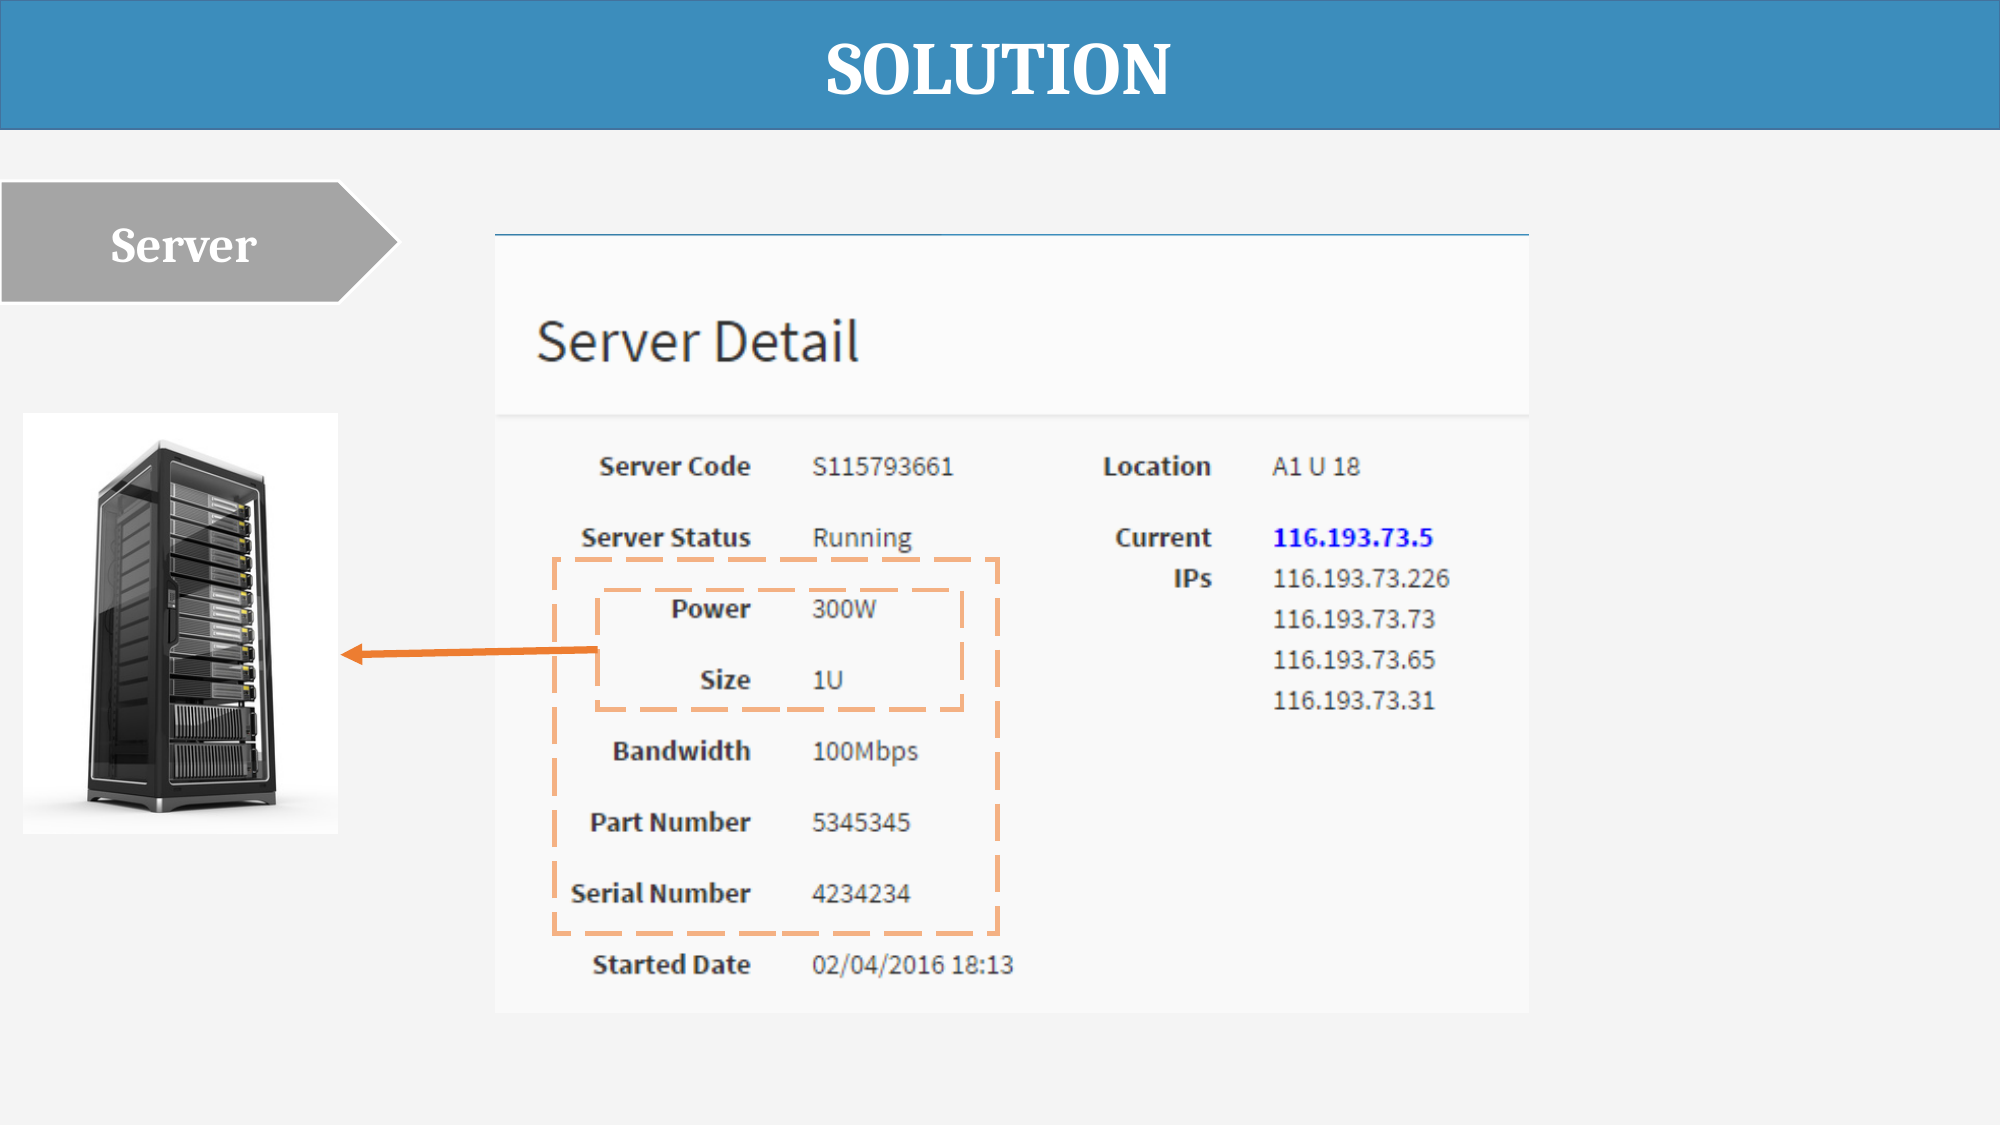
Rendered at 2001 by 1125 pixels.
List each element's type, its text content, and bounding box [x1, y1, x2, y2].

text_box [495, 234, 1529, 1013]
text_box Server [0, 179, 403, 305]
picture [23, 413, 338, 834]
text_box SOLUTION [0, 0, 2000, 130]
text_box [340, 649, 598, 655]
